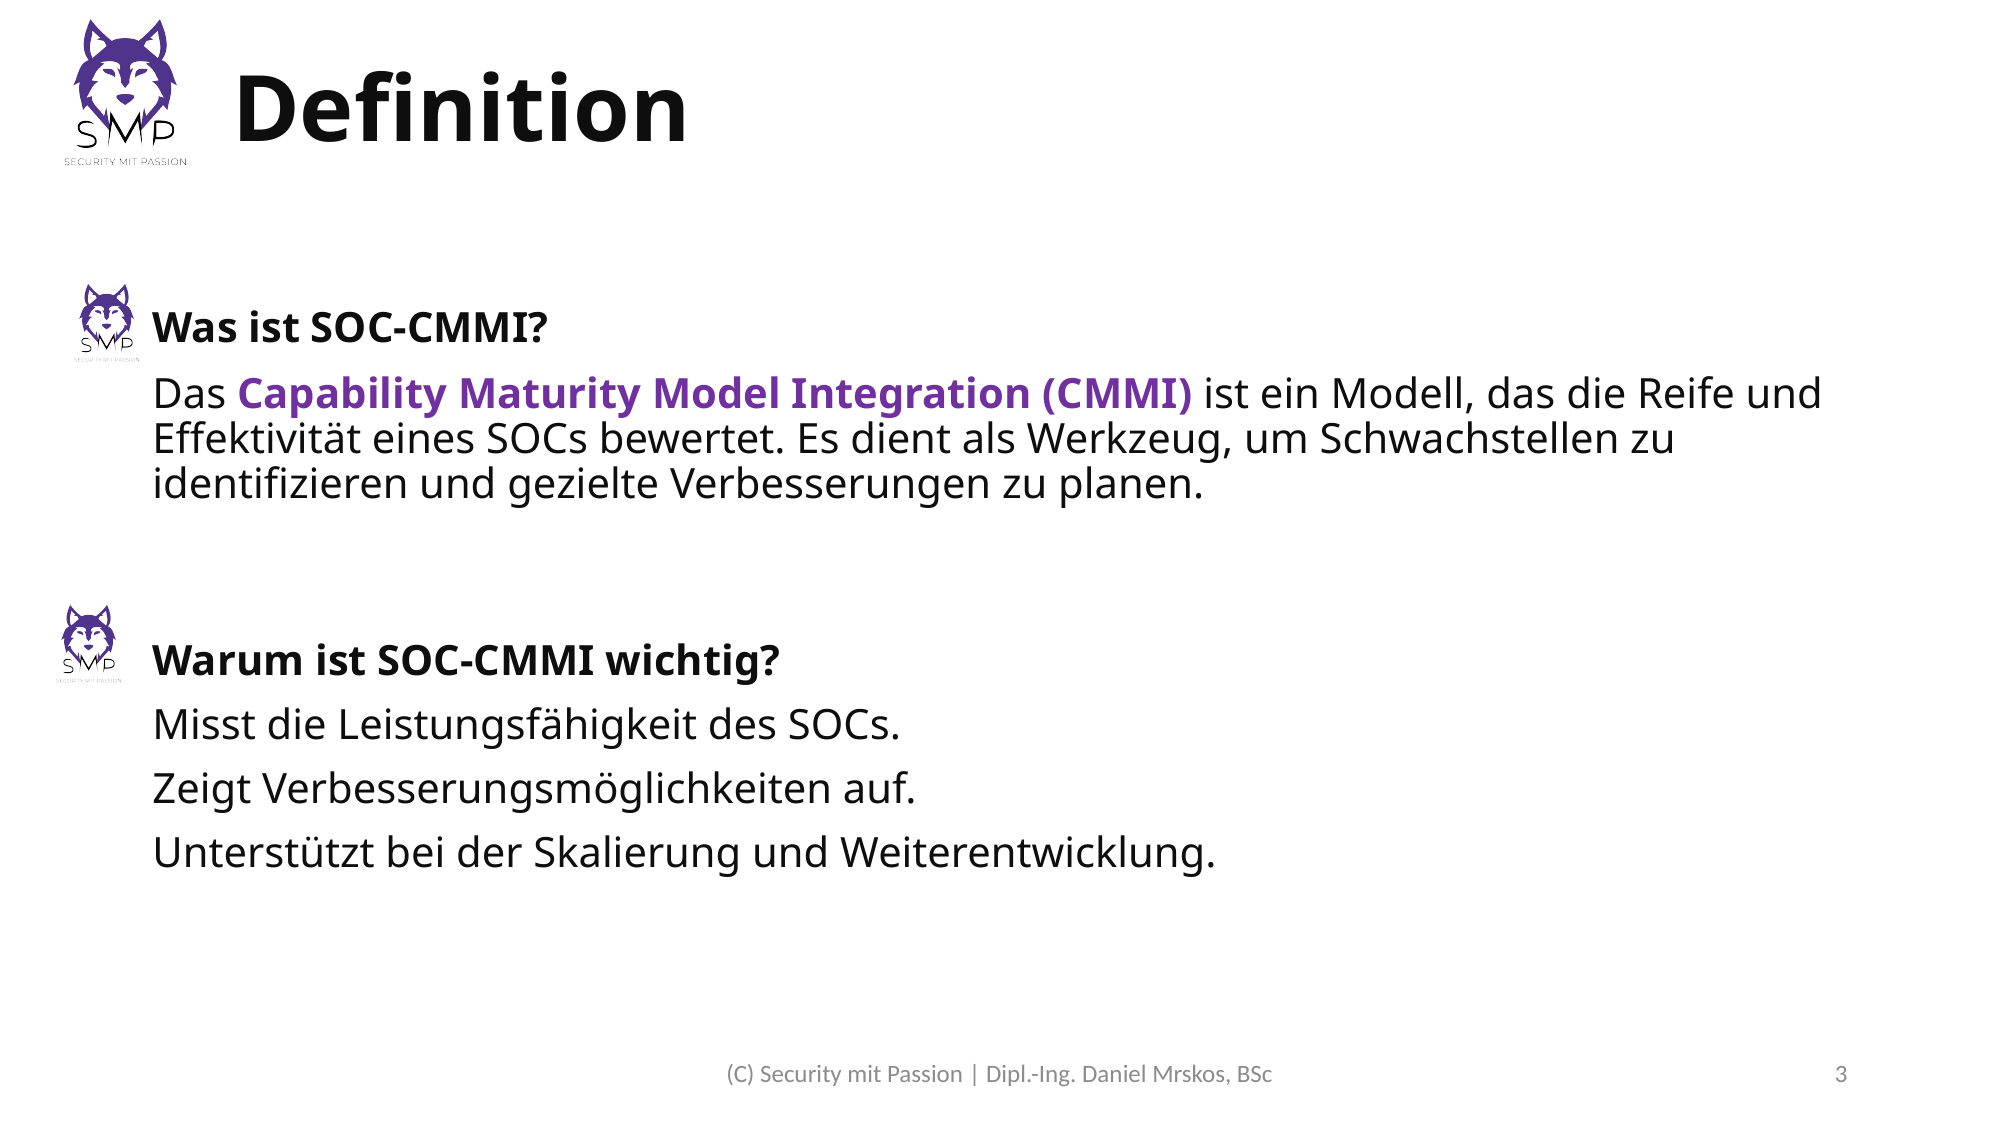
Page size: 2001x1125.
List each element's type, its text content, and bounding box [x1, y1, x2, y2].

picture [32, 0, 218, 185]
footer (C) Security mit Passion | Dipl.-Ing. Daniel Mrskos, BSc [662, 1042, 1338, 1103]
picture [39, 594, 138, 693]
title Definition [217, 3, 1943, 221]
list Was ist SOC-CMMI? Das Capability Maturity Model Integration (CMMI) ist ein Modell, das die Reife und Effektivität eines SOCs bewertet. Es dient als Werkzeug, um Schwachstellen zu identifizieren und gezielte Verbesserungen zu planen. Warum ist SOC-CMMI wichtig? Misst die Leistungsfähigkeit des SOCs. Zeigt Verbesserungsmöglichkeiten auf. Unterstützt bei der Skalierung und Weiterentwicklung. [137, 299, 1863, 1014]
slide_number 3 [1412, 1042, 1863, 1103]
picture [57, 273, 156, 372]
